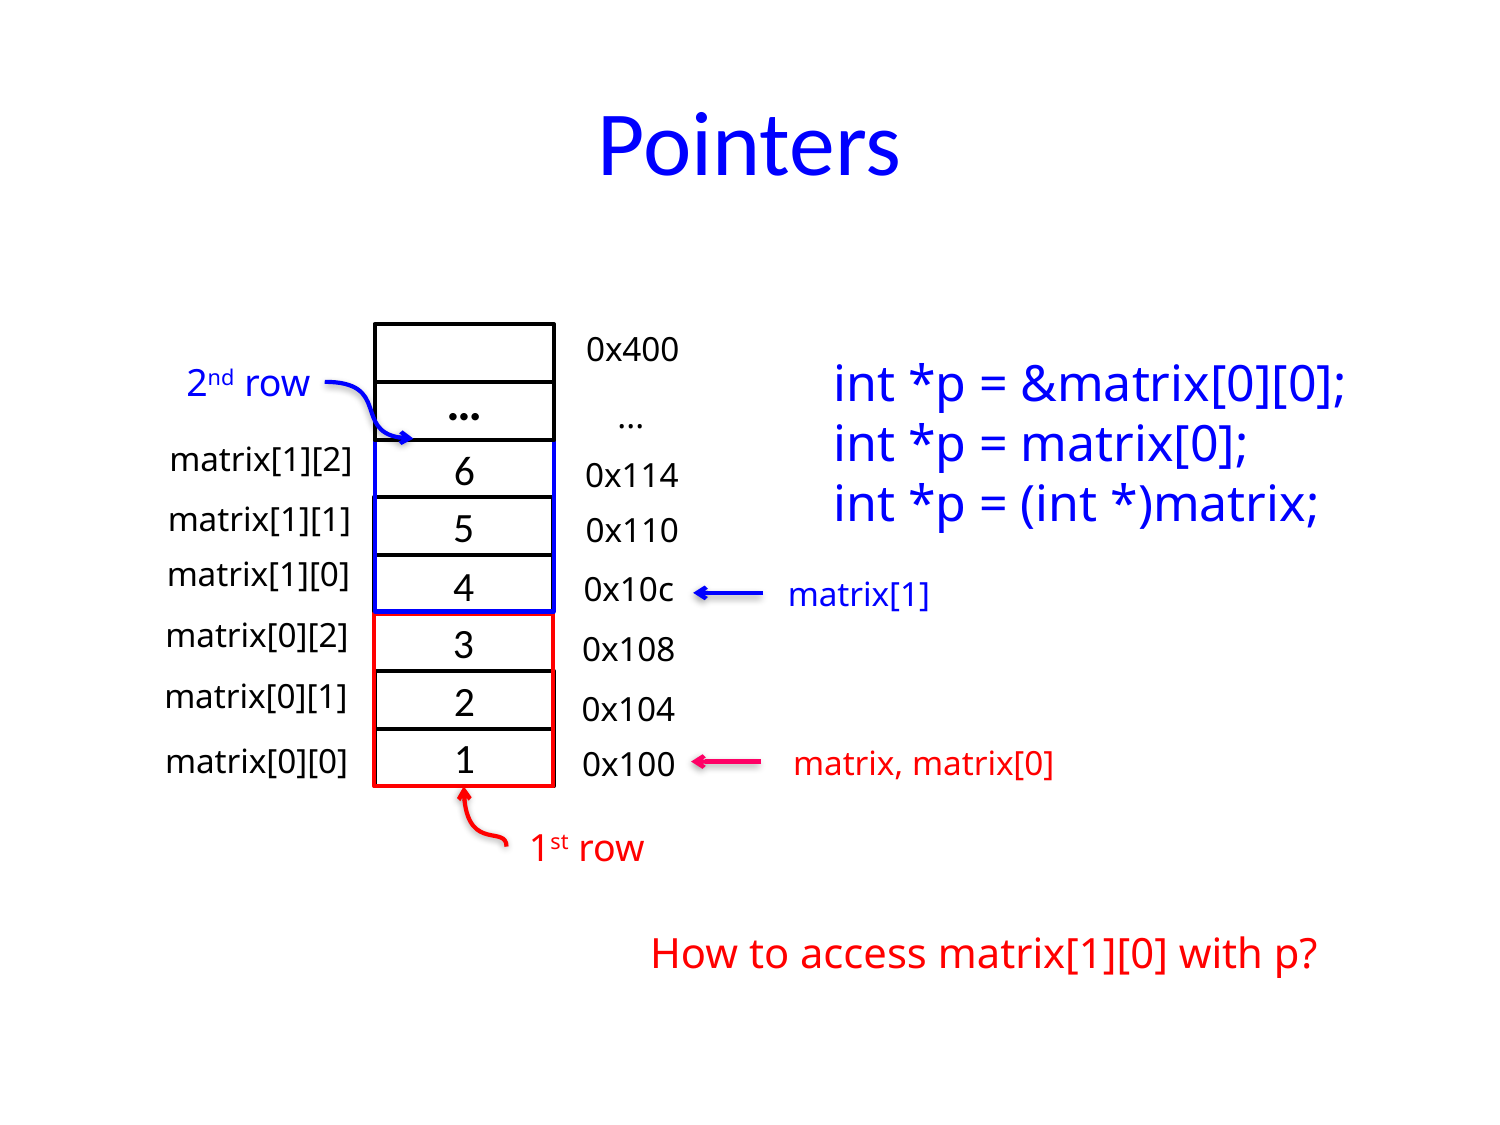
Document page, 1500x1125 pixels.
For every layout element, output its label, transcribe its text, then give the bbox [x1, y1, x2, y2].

text_box 0x100 [567, 736, 691, 791]
text_box 1st row [514, 816, 660, 877]
text_box matrix[1] [773, 565, 946, 621]
text_box 0x110 [570, 502, 695, 557]
text_box matrix[1][0] [152, 546, 366, 601]
text_box matrix[0][0] [150, 732, 364, 788]
text_box 2nd row [171, 351, 326, 412]
text_box [372, 611, 555, 788]
text_box How to access matrix[1][0] with p? [635, 919, 1451, 985]
text_box ... [602, 387, 660, 443]
title Pointers [75, 45, 1425, 233]
text_box 0x114 [570, 447, 694, 502]
text_box matrix[0][2] [150, 606, 364, 662]
text_box 0x400 [571, 320, 695, 376]
text_box matrix[0][1] [149, 668, 363, 723]
text_box [373, 322, 556, 384]
text_box int *p = &matrix[0][0]; int *p = matrix[0]; int *p = (int *)matrix; [818, 343, 1500, 599]
text_box matrix[1][1] [153, 490, 367, 546]
text_box 0x10c [568, 560, 689, 616]
text_box 0x104 [566, 680, 691, 736]
text_box [373, 442, 556, 614]
text_box matrix, matrix[0] [778, 734, 1070, 790]
text_box 0x108 [567, 621, 691, 676]
text_box … [417, 384, 556, 442]
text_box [324, 381, 414, 439]
text_box matrix[1][2] [154, 430, 368, 486]
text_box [454, 794, 516, 839]
